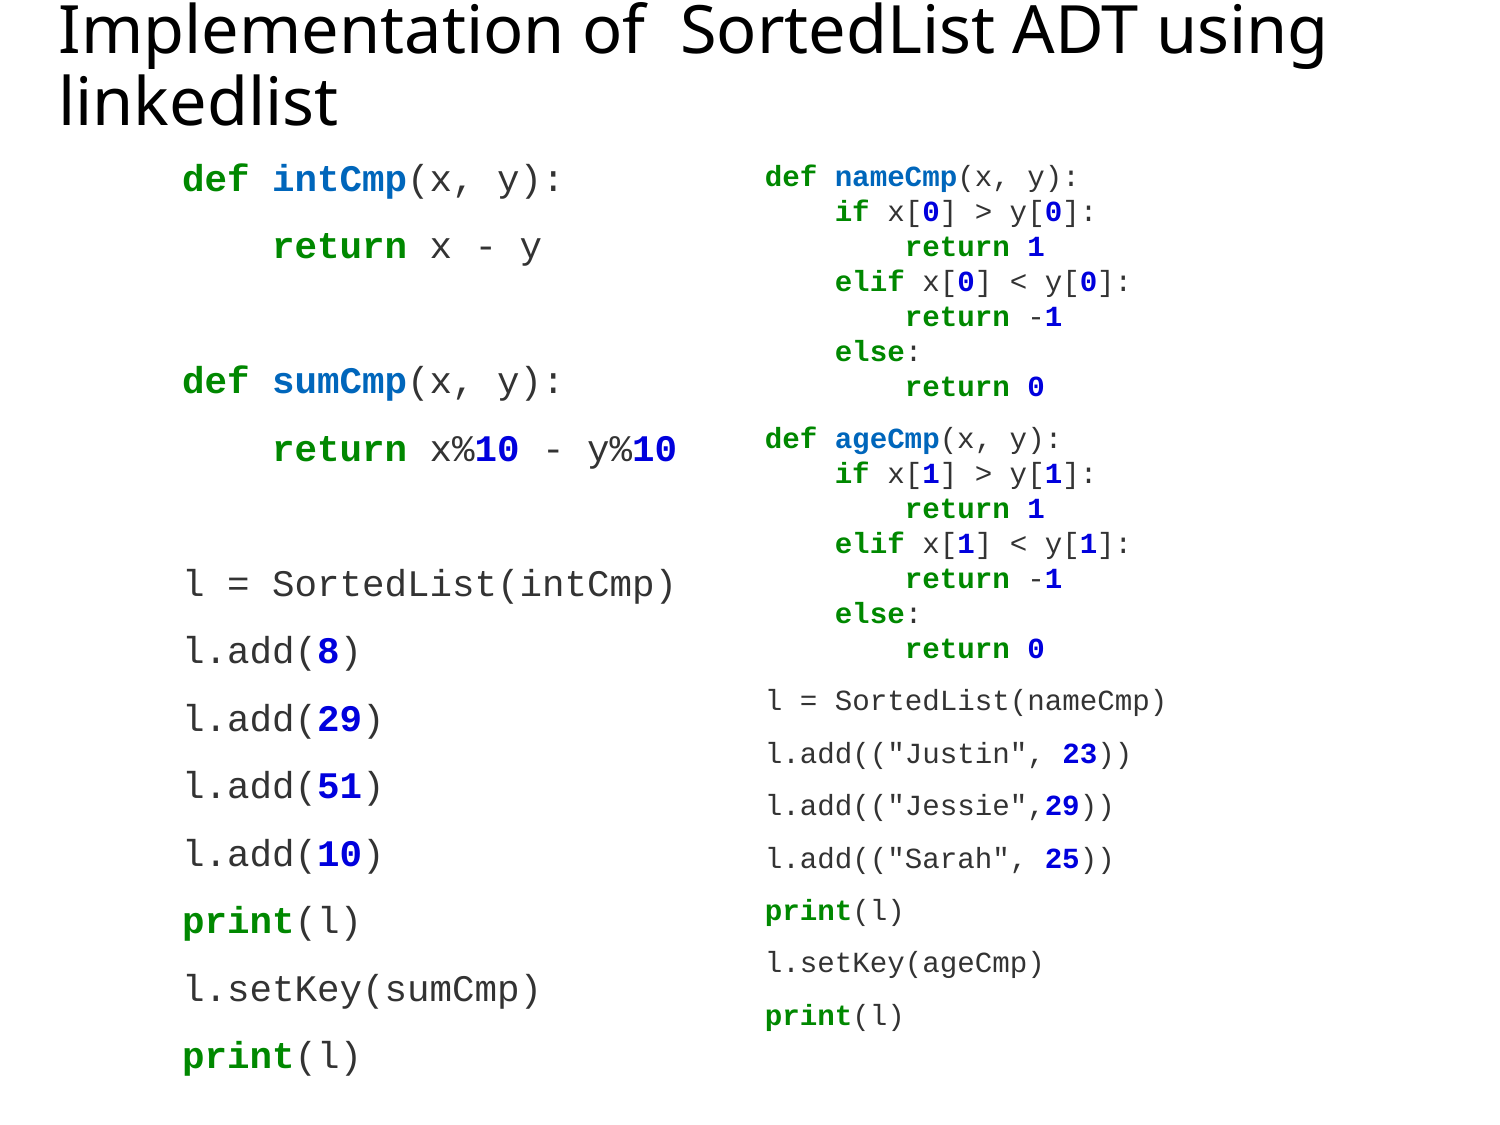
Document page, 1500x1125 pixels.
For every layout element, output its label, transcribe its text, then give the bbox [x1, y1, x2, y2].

title Implementation of SortedList ADT using linkedlist [43, 1, 1441, 136]
text_box def intCmp(x, y): return x - y def sumCmp(x, y): return x%10 - y%10 l = SortedList(intCmp) l.add(8) l.add(29) l.add(51) l.add(10) print(l) l.setKey(sumCmp) print(l) [167, 123, 756, 1084]
text_box def nameCmp(x, y): if x[0] > y[0]: return 1 elif x[0] < y[0]: return -1 else: return 0 def ageCmp(x, y): if x[1] > y[1]: return 1 elif x[1] < y[1]: return -1 else: return 0 l = SortedList(nameCmp) l.add(("Justin", 23)) l.add(("Jessie",29)) l.add(("Sarah", 25)) print(l) l.setKey(ageCmp) print(l) [750, 132, 1441, 1039]
